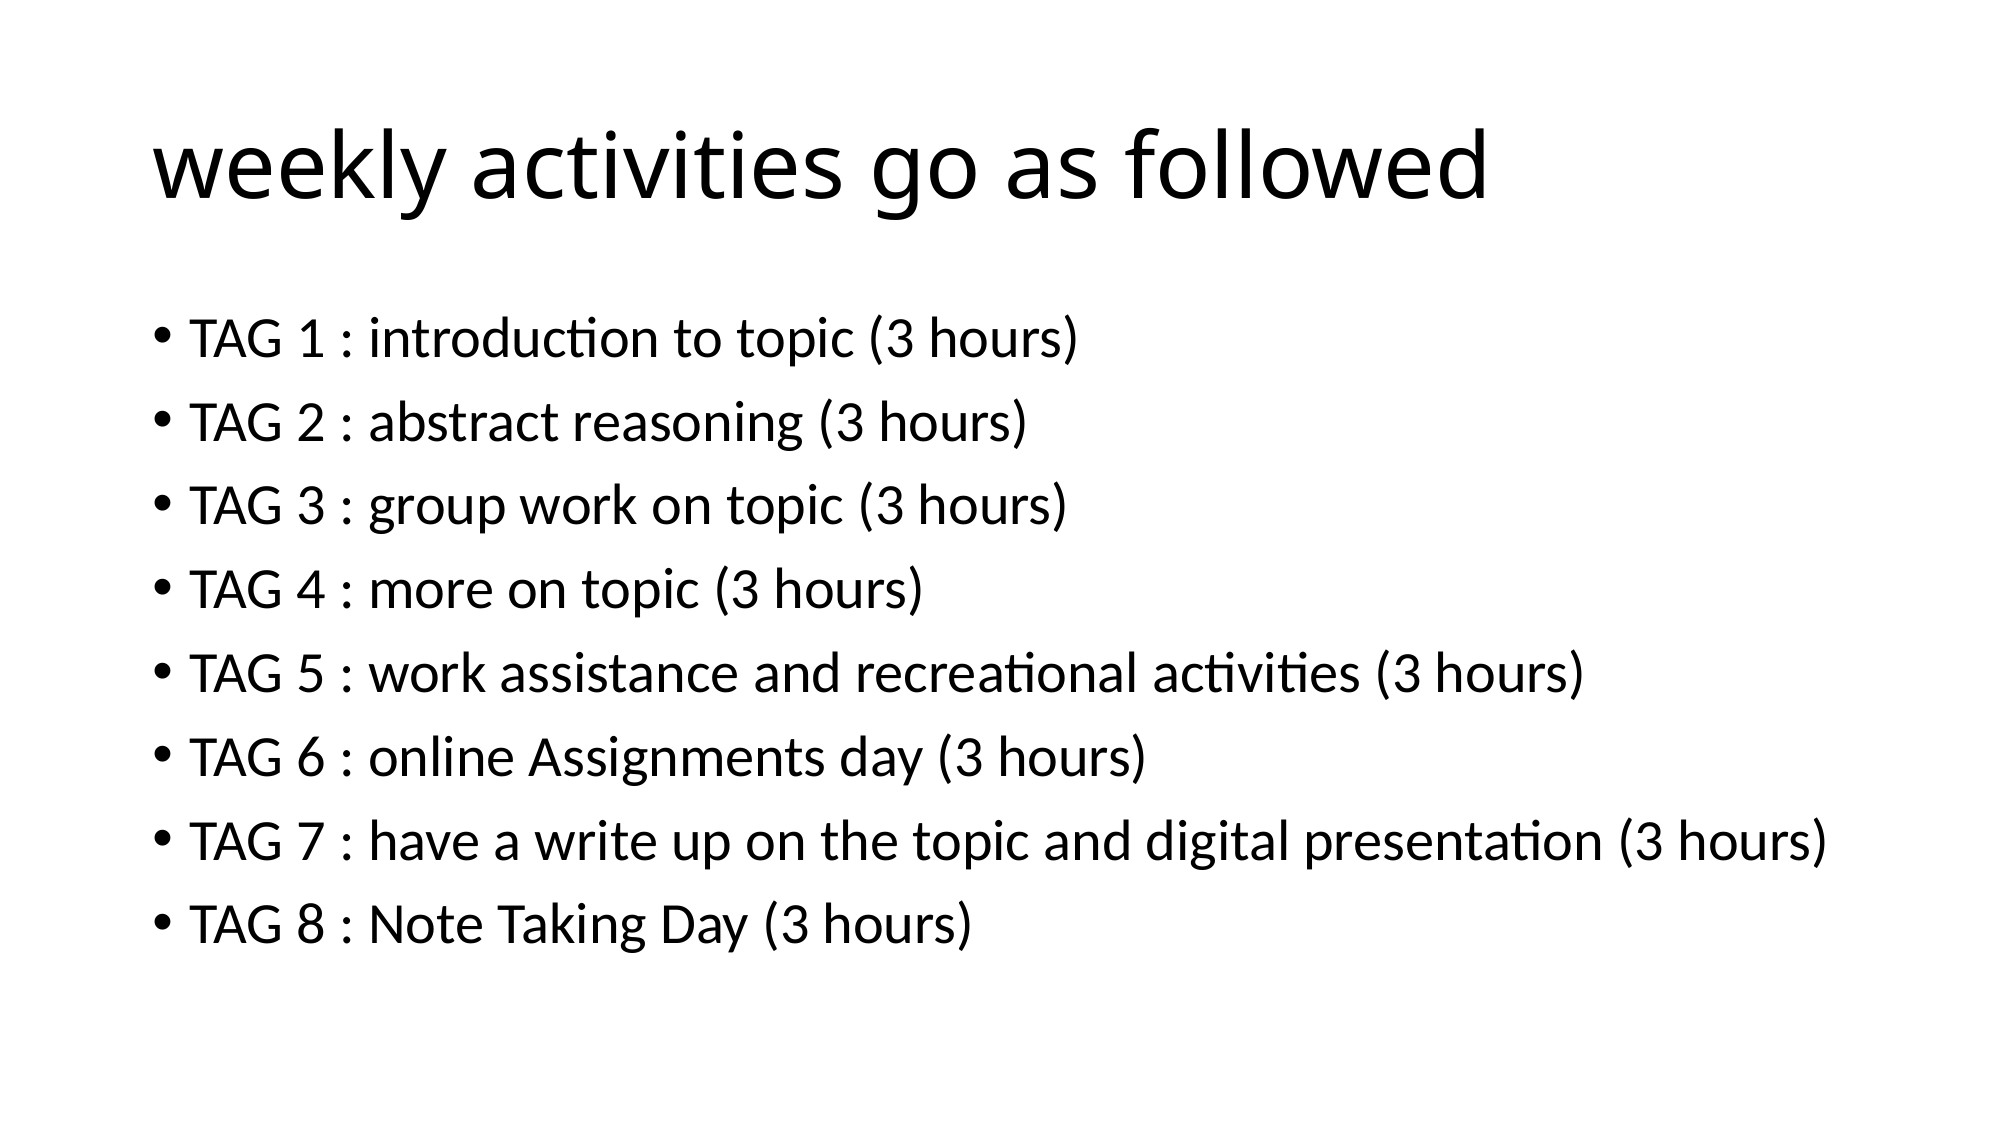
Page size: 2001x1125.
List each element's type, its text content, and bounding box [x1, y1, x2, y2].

list TAG 1 : introduction to topic (3 hours) TAG 2 : abstract reasoning (3 hours) TAG 3 : group work on topic (3 hours) TAG 4 : more on topic (3 hours) TAG 5 : work assistance and recreational activities (3 hours) TAG 6 : online Assignments day (3 hours) TAG 7 : have a write up on the topic and digital presentation (3 hours) TAG 8 : Note Taking Day (3 hours) [137, 299, 1863, 1014]
title weekly activities go as followed [137, 59, 1863, 278]
